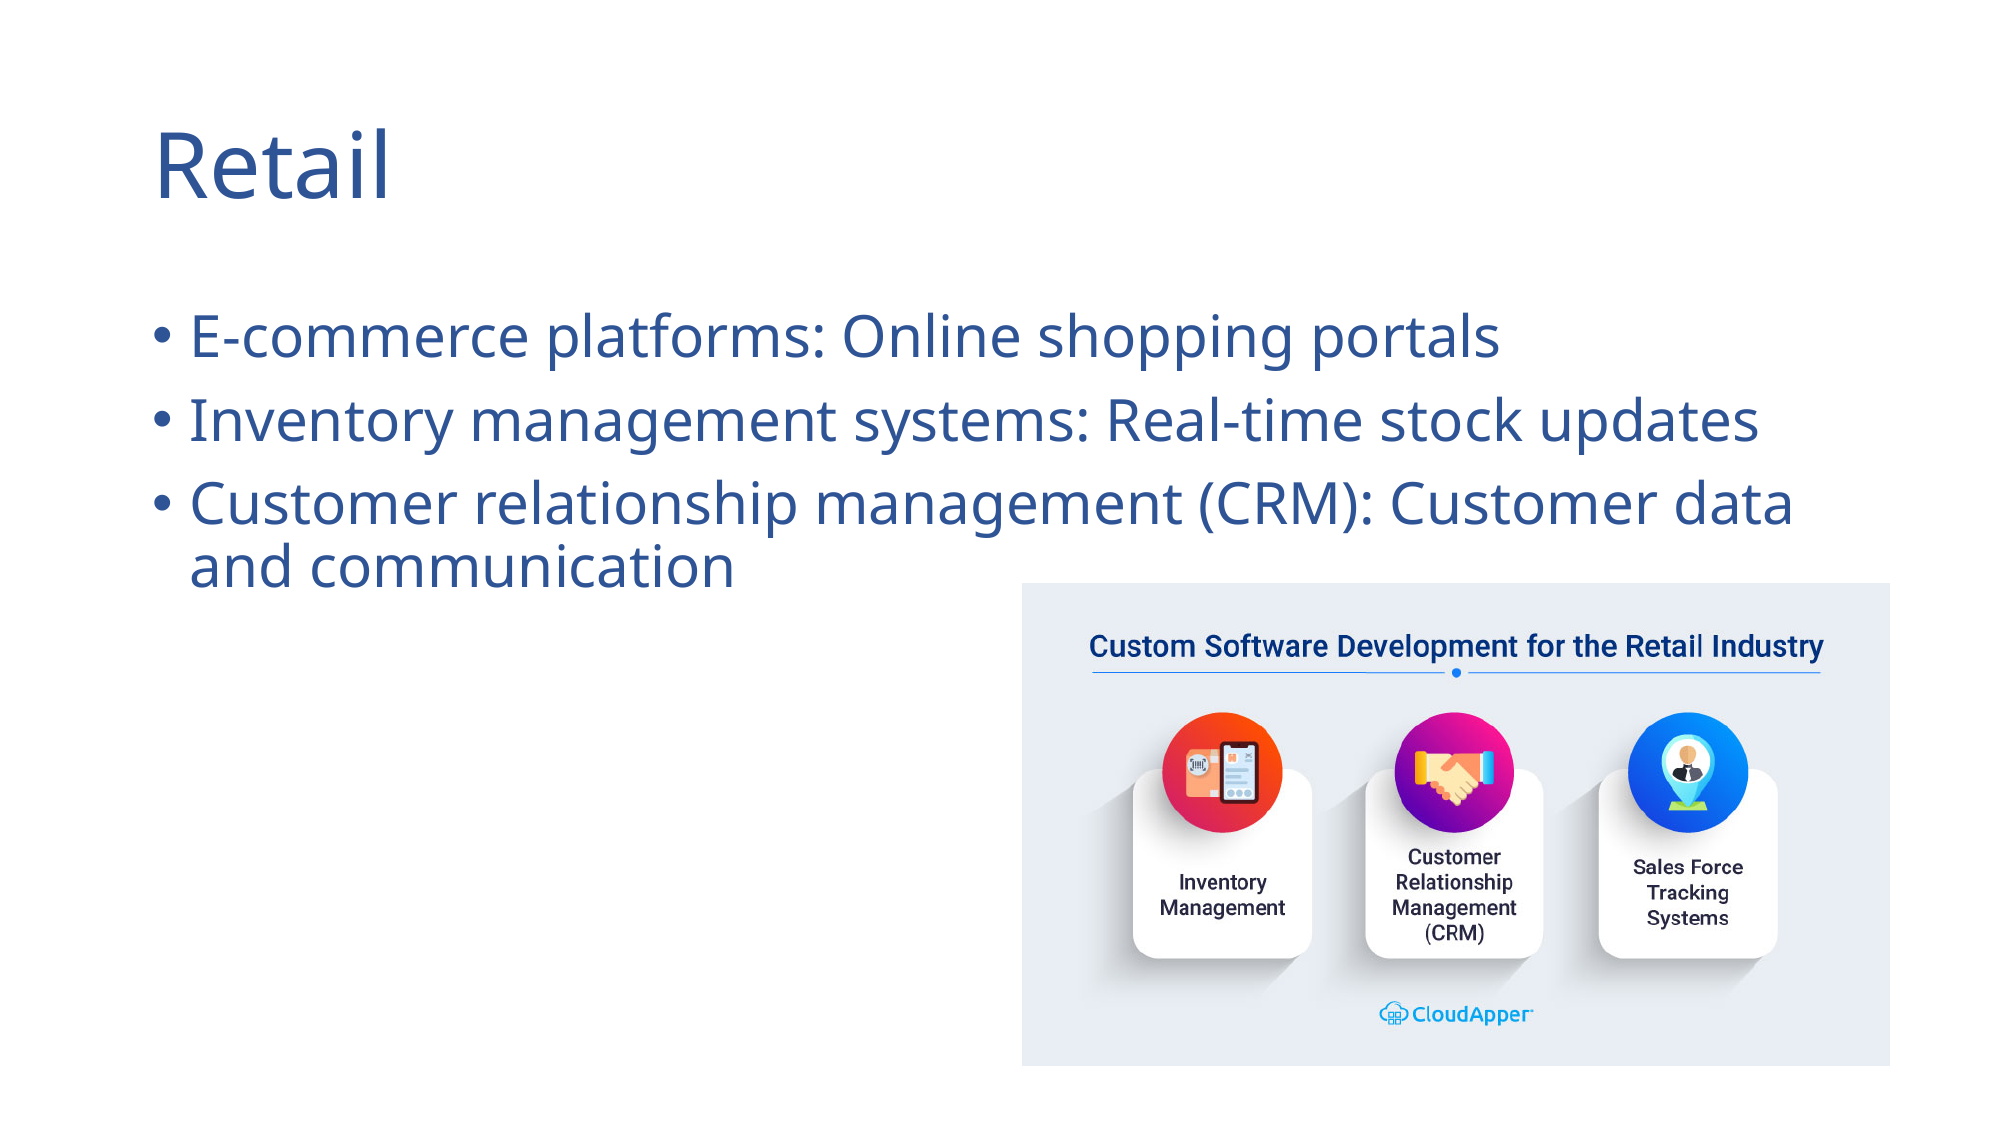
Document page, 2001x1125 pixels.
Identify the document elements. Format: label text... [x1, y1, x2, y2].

list E-commerce platforms: Online shopping portals Inventory management systems: Real-time stock updates Customer relationship management (CRM): Customer data and communication [137, 299, 1863, 1014]
picture [1022, 583, 1890, 1066]
title Retail [137, 59, 1863, 278]
